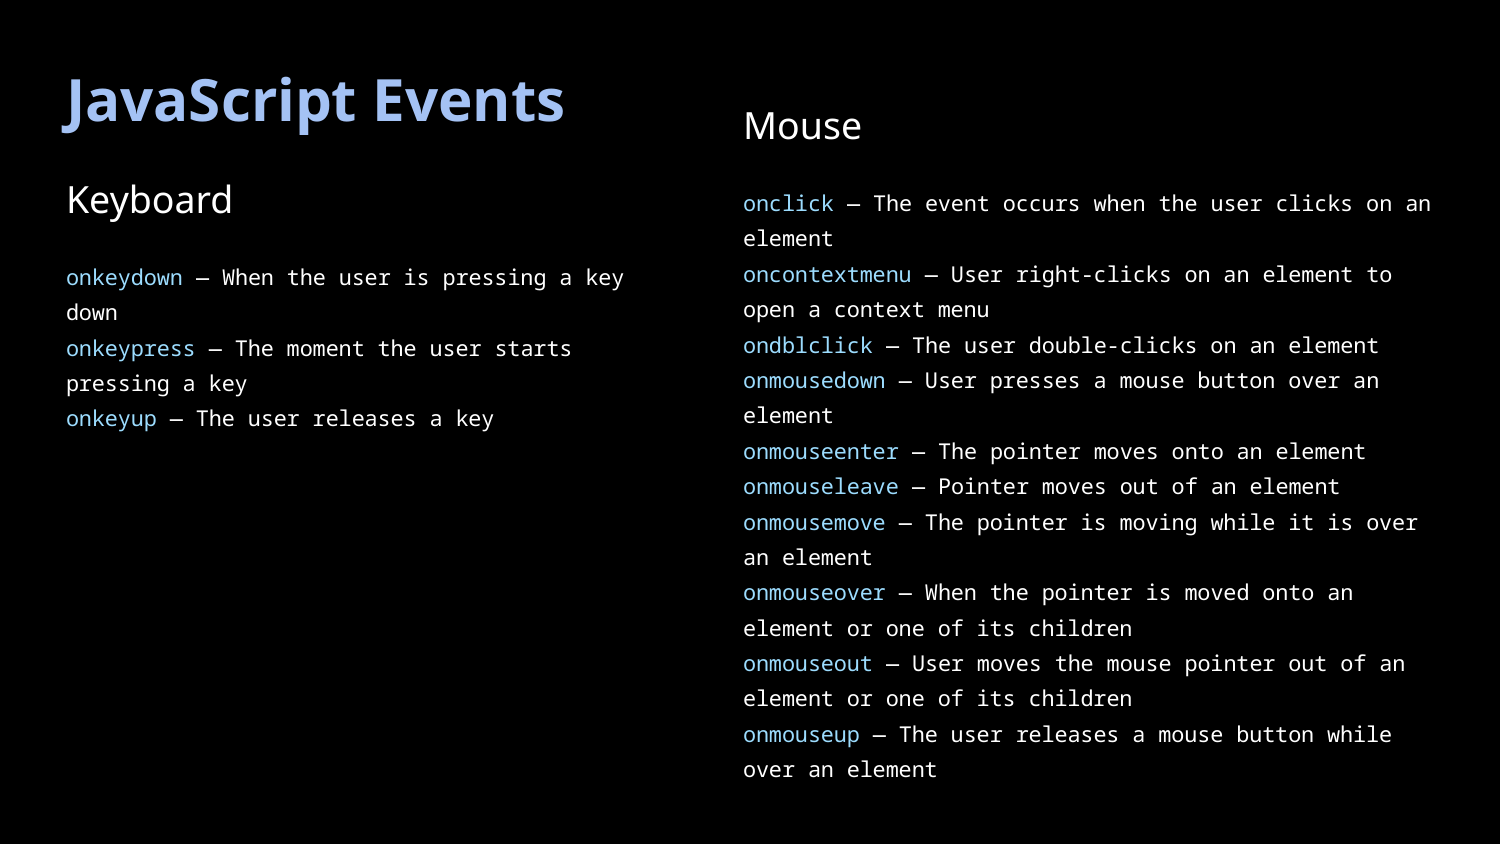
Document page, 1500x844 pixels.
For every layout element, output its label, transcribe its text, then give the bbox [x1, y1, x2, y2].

list Keyboard onkeydown — When the user is pressing a key down onkeypress — The moment the user starts pressing a key onkeyup — The user releases a key [51, 154, 681, 782]
title JavaScript Events [51, 48, 1449, 142]
list Mouse onclick — The event occurs when the user clicks on an element oncontextmenu — User right-clicks on an element to open a context menu ondblclick — The user double-clicks on an element onmousedown — User presses a mouse button over an element onmouseenter — The pointer moves onto an element onmouseleave — Pointer moves out of an element onmousemove — The pointer is moving while it is over an element onmouseover — When the pointer is moved onto an element or one of its children onmouseout — User moves the mouse pointer out of an element or one of its children onmouseup — The user releases a mouse button while over an element [728, 80, 1449, 782]
